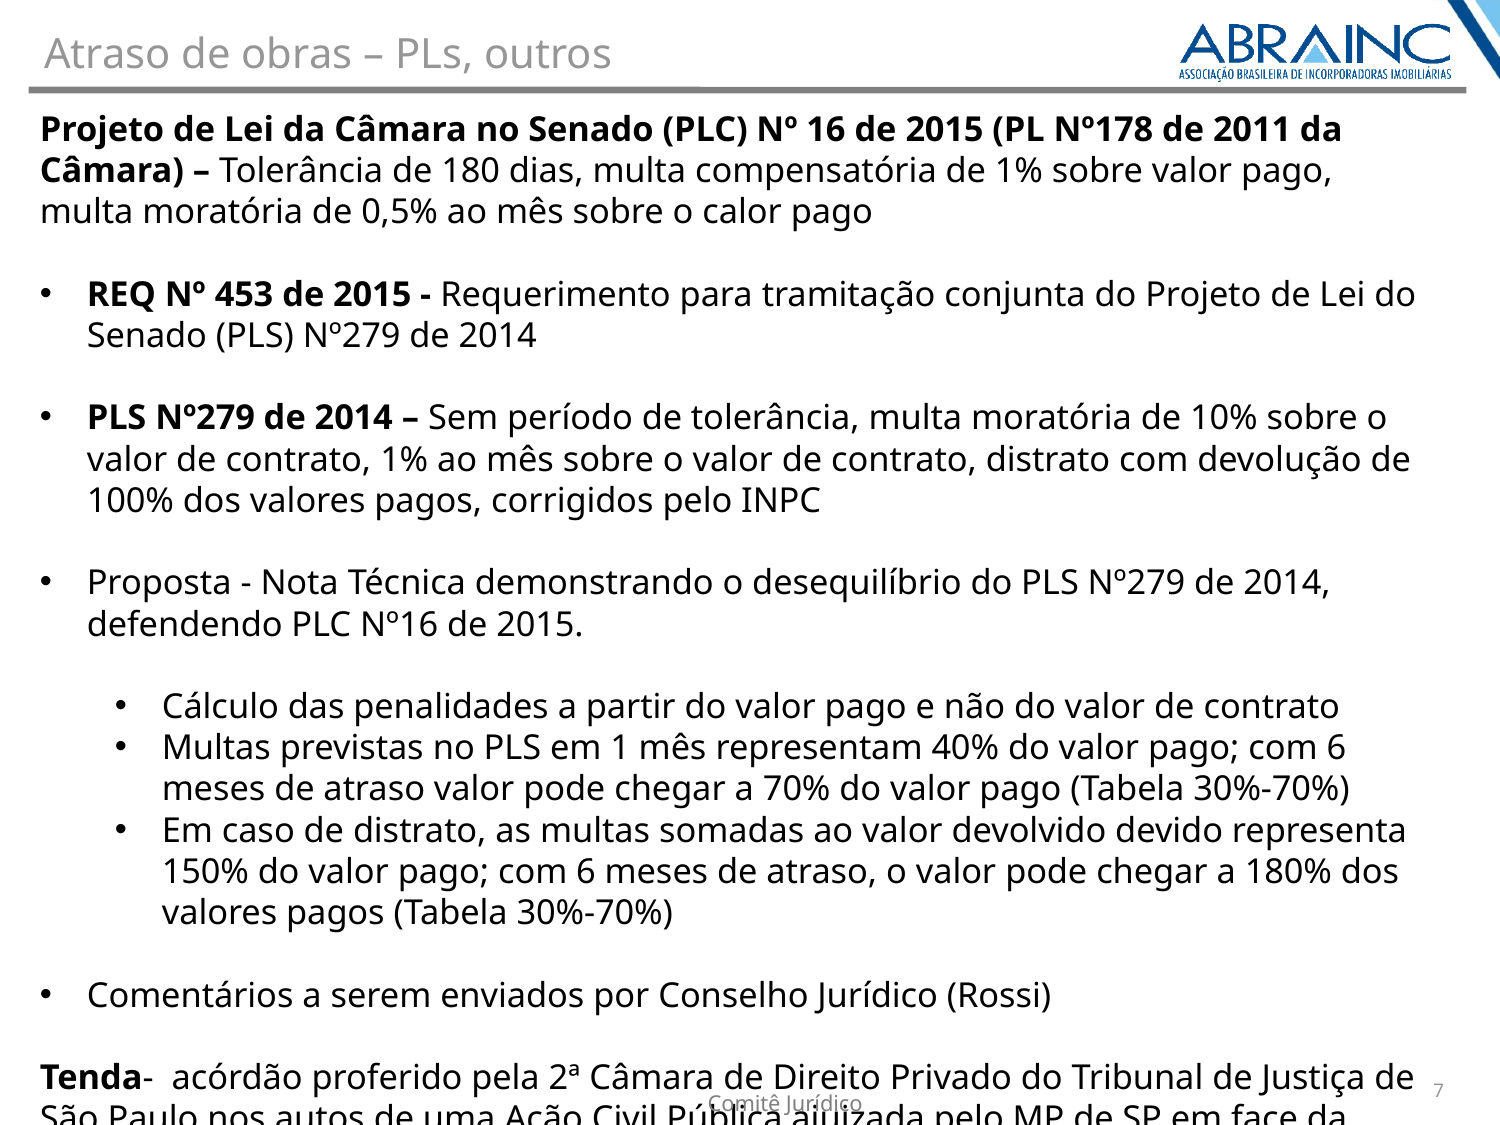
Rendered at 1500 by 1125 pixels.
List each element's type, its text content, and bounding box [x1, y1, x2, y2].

text_box Atraso de obras – PLs, outros [29, 18, 1457, 85]
text_box 7 [1198, 1070, 1459, 1110]
picture [1175, 0, 1500, 83]
text_box Comitê Jurídico [655, 1081, 916, 1125]
text_box Projeto de Lei da Câmara no Senado (PLC) Nº 16 de 2015 (PL Nº178 de 2011 da Câmara) – Tolerância de 180 dias, multa compensatória de 1% sobre valor pago, multa moratória de 0,5% ao mês sobre o calor pago REQ Nº 453 de 2015 - Requerimento para tramitação conjunta do Projeto de Lei do Senado (PLS) Nº279 de 2014 PLS Nº279 de 2014 – Sem período de tolerância, multa moratória de 10% sobre o valor de contrato, 1% ao mês sobre o valor de contrato, distrato com devolução de 100% dos valores pagos, corrigidos pelo INPC Proposta - Nota Técnica demonstrando o desequilíbrio do PLS Nº279 de 2014, defendendo PLC Nº16 de 2015. Cálculo das penalidades a partir do valor pago e não do valor de contrato Multas previstas no PLS em 1 mês representam 40% do valor pago; com 6 meses de atraso valor pode chegar a 70% do valor pago (Tabela 30%-70%) Em caso de distrato, as multas somadas ao valor devolvido devido representa 150% do valor pago; com 6 meses de atraso, o valor pode chegar a 180% dos valores pagos (Tabela 30%-70%) Comentários a serem enviados por Conselho Jurídico (Rossi) Tenda- acórdão proferido pela 2ª Câmara de Direito Privado do Tribunal de Justiça de São Paulo nos autos de uma Ação Civil Pública ajuizada pelo MP de SP em face da Tenda e que imputou uma multa única de 2% e juros de mora de 0,07% ao dia para casos de atraso na entrega do imóvel. [29, 101, 1445, 1125]
